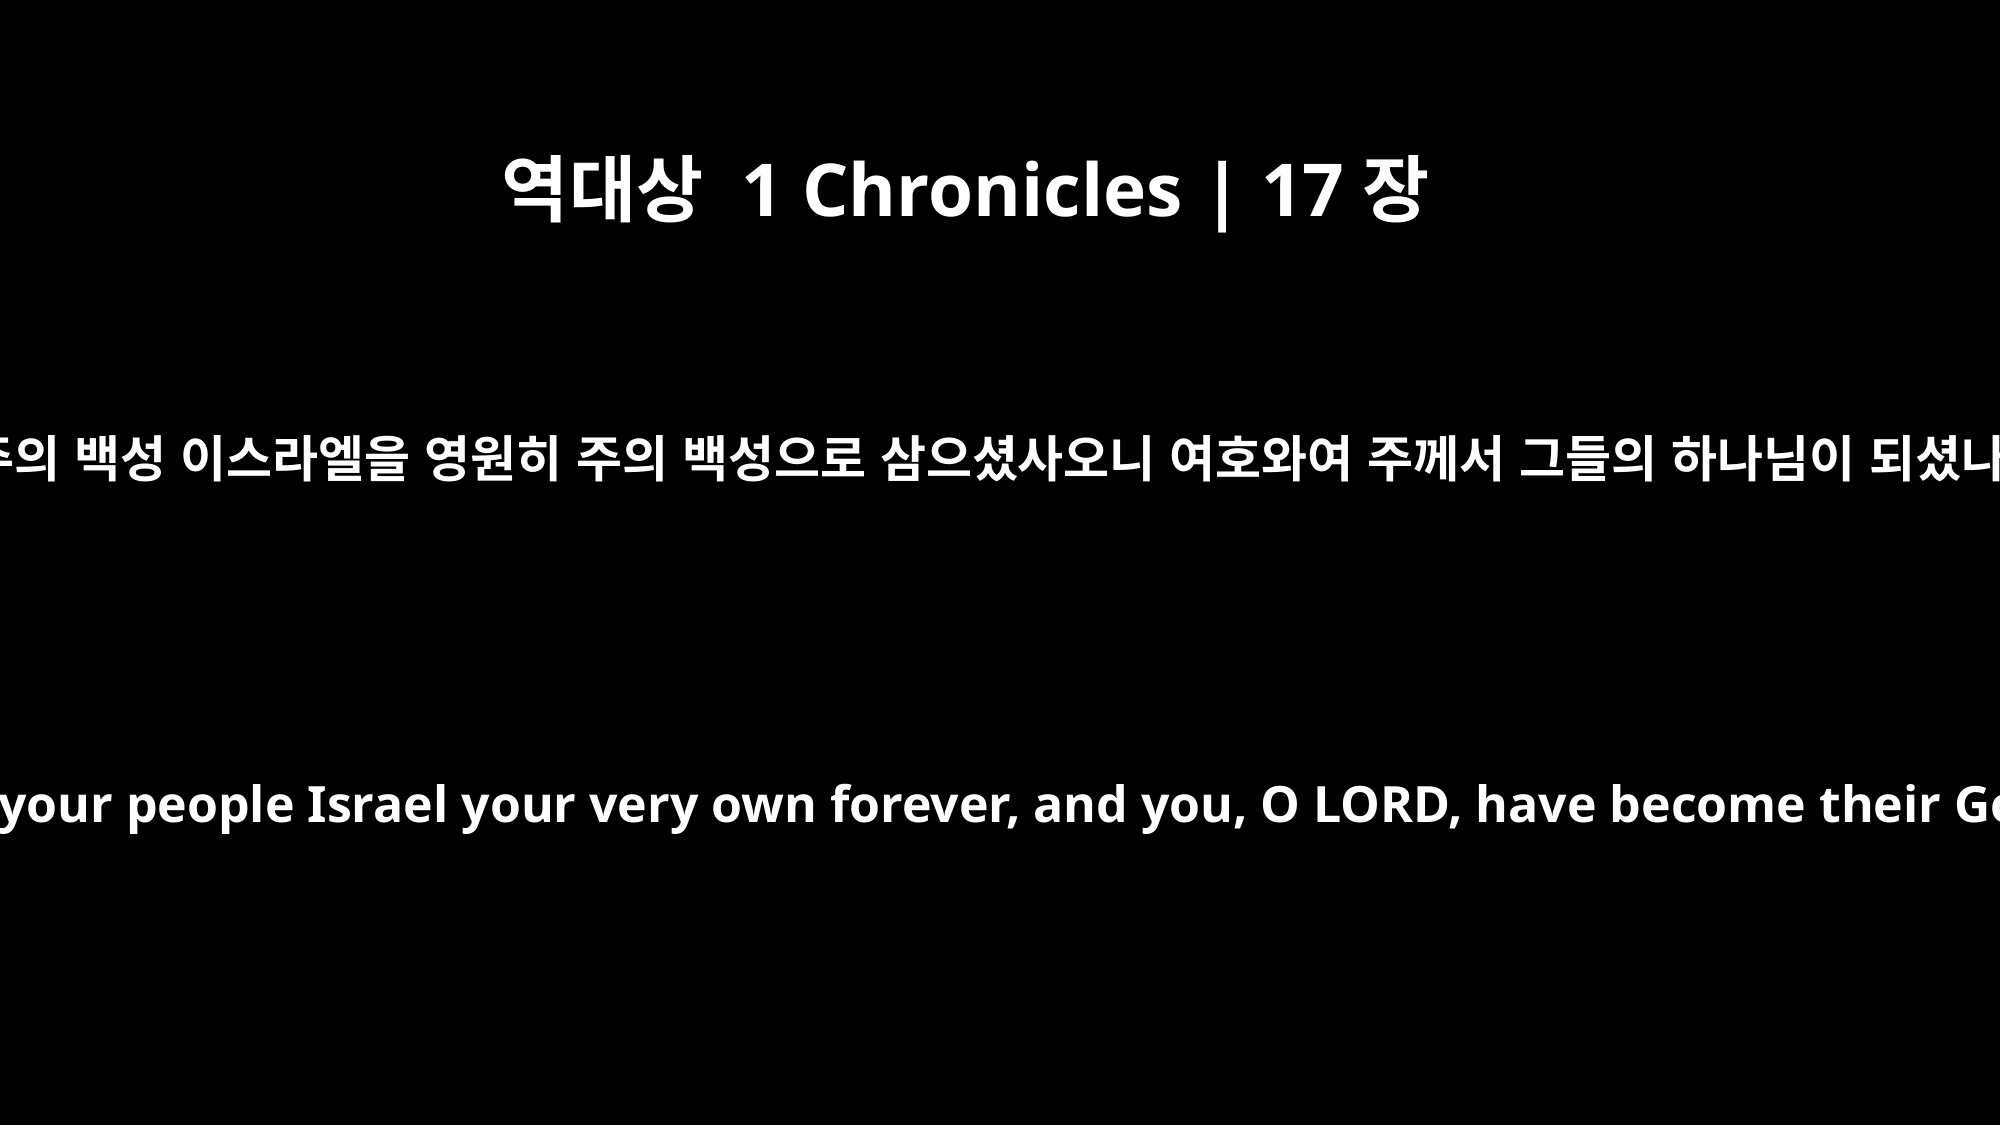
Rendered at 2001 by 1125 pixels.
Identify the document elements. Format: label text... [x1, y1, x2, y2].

text_box 역대상 1 Chronicles | 17장 [487, 136, 1445, 239]
text_box 22 주께서 주의 백성 이스라엘을 영원히 주의 백성으로 삼으셨사오니 여호와여 주께서 그들의 하나님이 되셨나이다 [0, 359, 2000, 495]
text_box You made your people Israel your very own forever, and you, O LORD, have become their God. [0, 764, 2000, 840]
